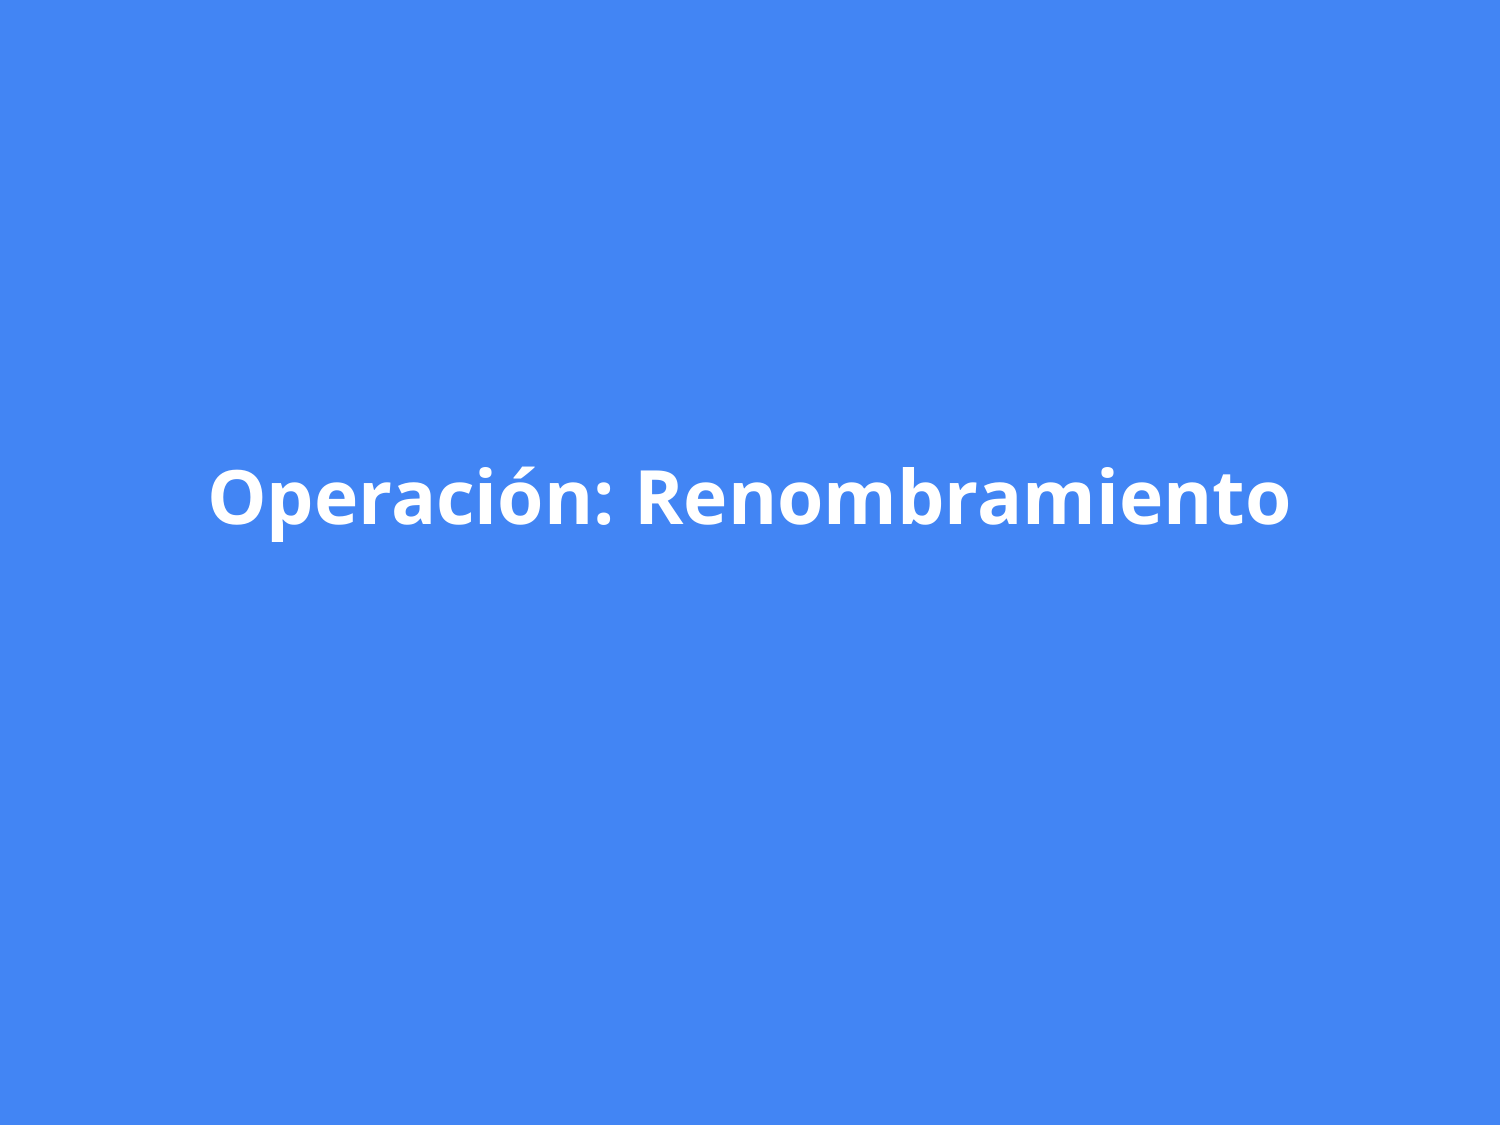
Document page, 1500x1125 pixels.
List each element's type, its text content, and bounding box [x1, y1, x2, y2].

title Operación: Renombramiento [75, 383, 1425, 605]
